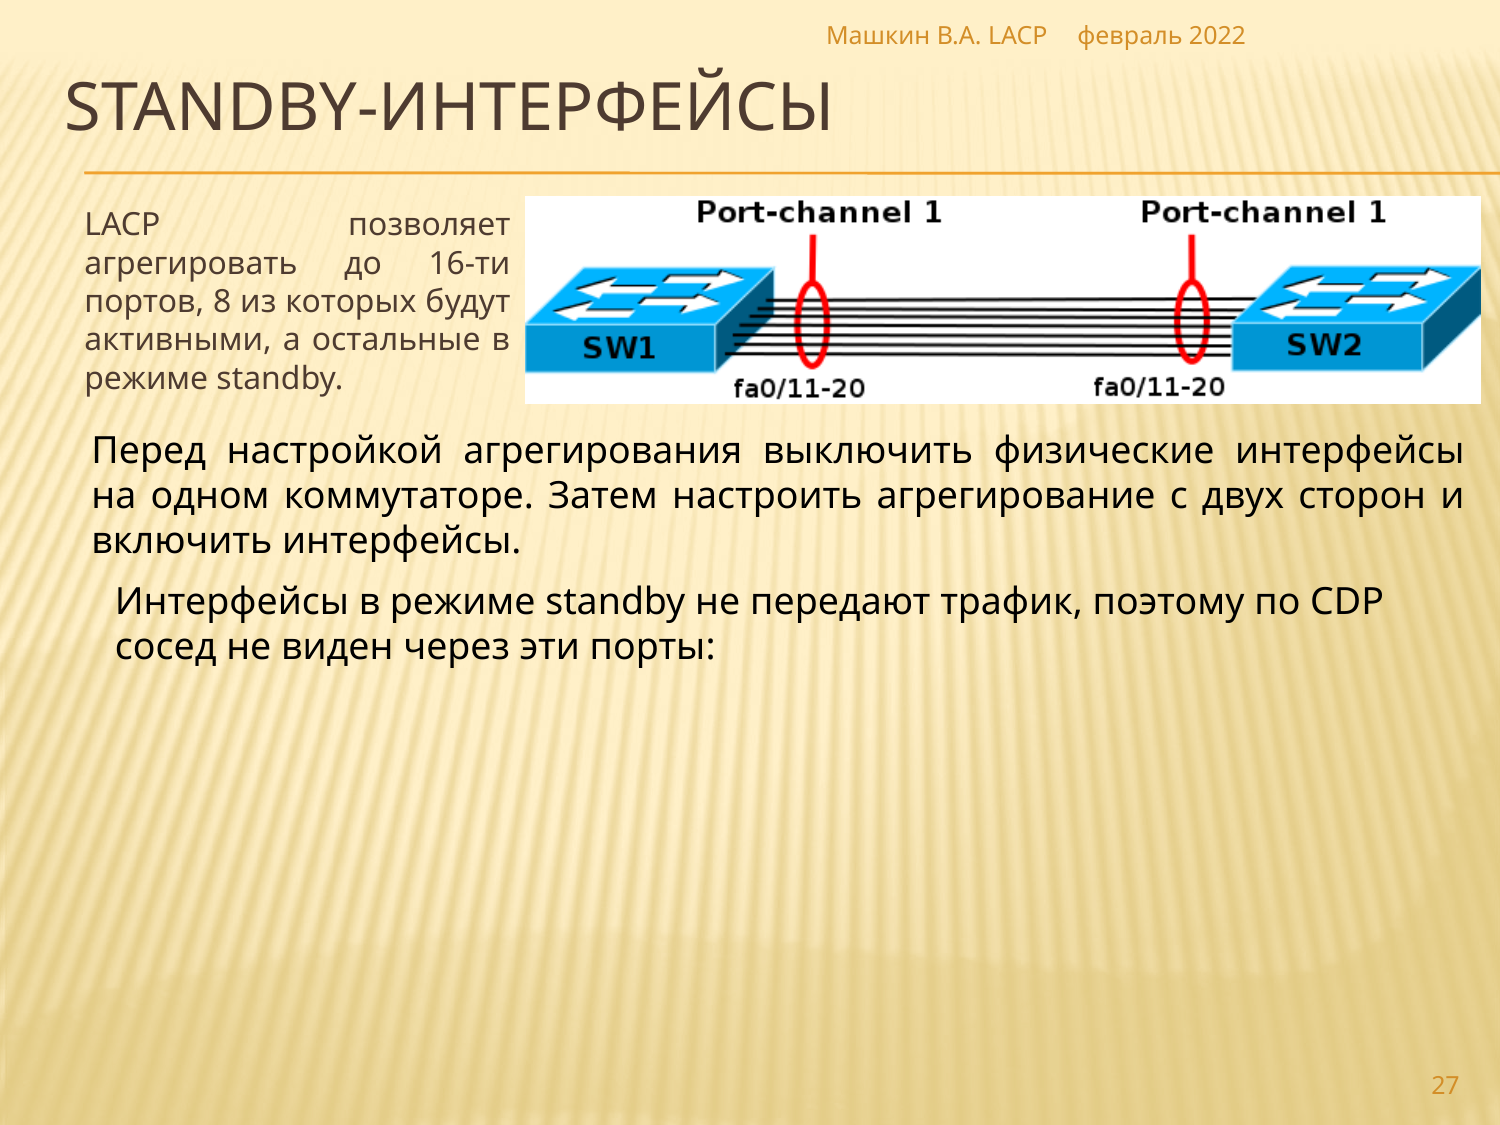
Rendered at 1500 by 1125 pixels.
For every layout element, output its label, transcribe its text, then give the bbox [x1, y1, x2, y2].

list LACP позволяет агрегировать до 16-ти портов, 8 из которых будут активными, а остальные в режиме standby. [69, 196, 523, 433]
picture [1262, 301, 1341, 319]
title Standby-интерфейсы [50, 75, 1475, 213]
text_box Перед настройкой агрегирования выключить физические интерфейсы на одном коммутаторе. Затем настроить агрегирование с двух сторон и включить интерфейсы. [76, 418, 1481, 569]
picture [1372, 270, 1450, 289]
text_box Интерфейсы в режиме standby не передают трафик, поэтому по CDP сосед не виден через эти порты: [100, 570, 1481, 675]
picture [525, 195, 1481, 405]
footer Машкин В.А. LACP [587, 12, 1063, 60]
slide_number 27 [1350, 1061, 1475, 1103]
picture [1347, 294, 1426, 312]
slide_number февраль 2022 [1063, 12, 1475, 60]
picture [1285, 277, 1364, 297]
